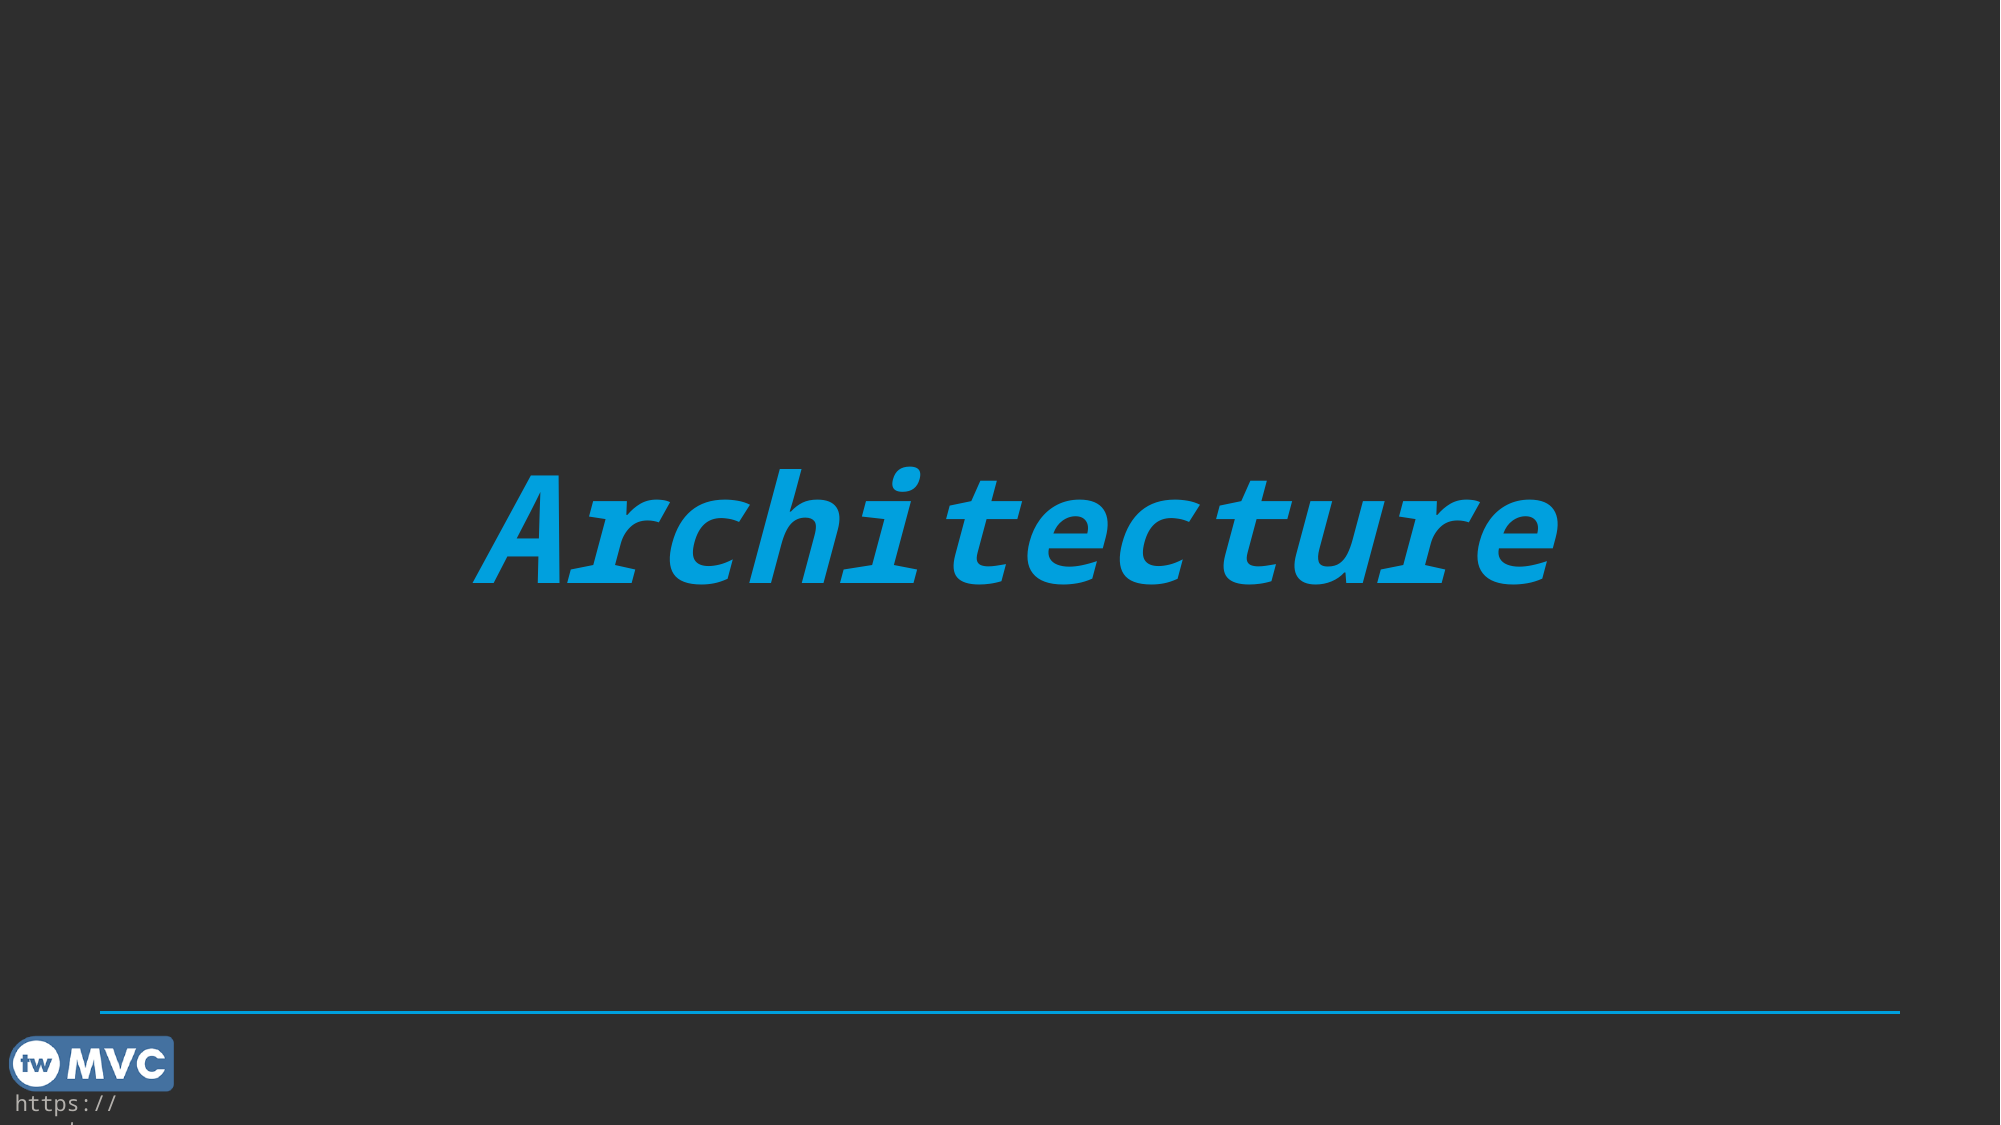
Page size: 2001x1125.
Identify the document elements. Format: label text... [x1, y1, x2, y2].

title Architecture [456, 426, 1583, 644]
picture [0, 972, 182, 1125]
